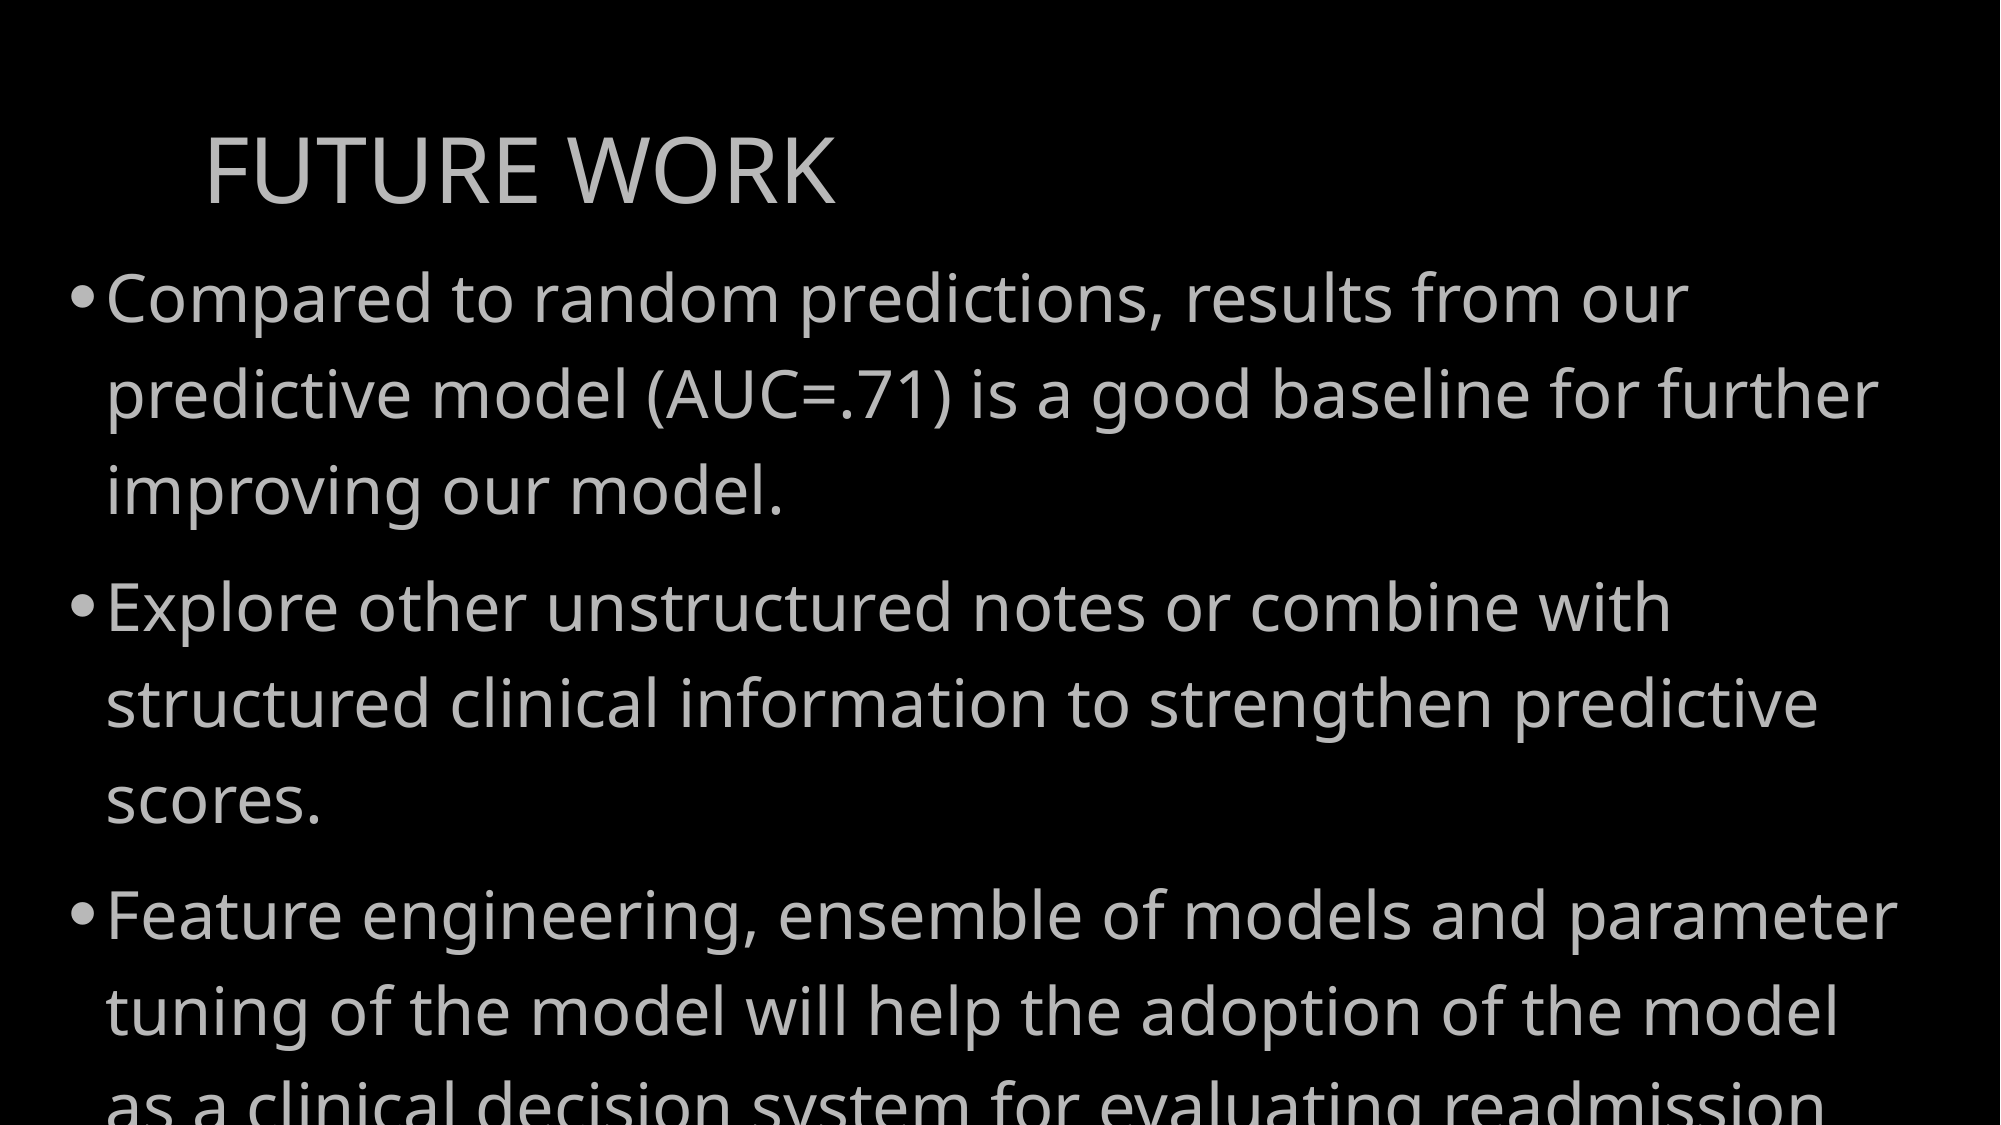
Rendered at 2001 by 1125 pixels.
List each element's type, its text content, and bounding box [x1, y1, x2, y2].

title Future Work [187, 52, 1813, 232]
list Compared to random predictions, results from our predictive model (AUC=.71) is a good baseline for further improving our model. Explore other unstructured notes or combine with structured clinical information to strengthen predictive scores. Feature engineering, ensemble of models and parameter tuning of the model will help the adoption of the model as a clinical decision system for evaluating readmission [53, 232, 1922, 1050]
